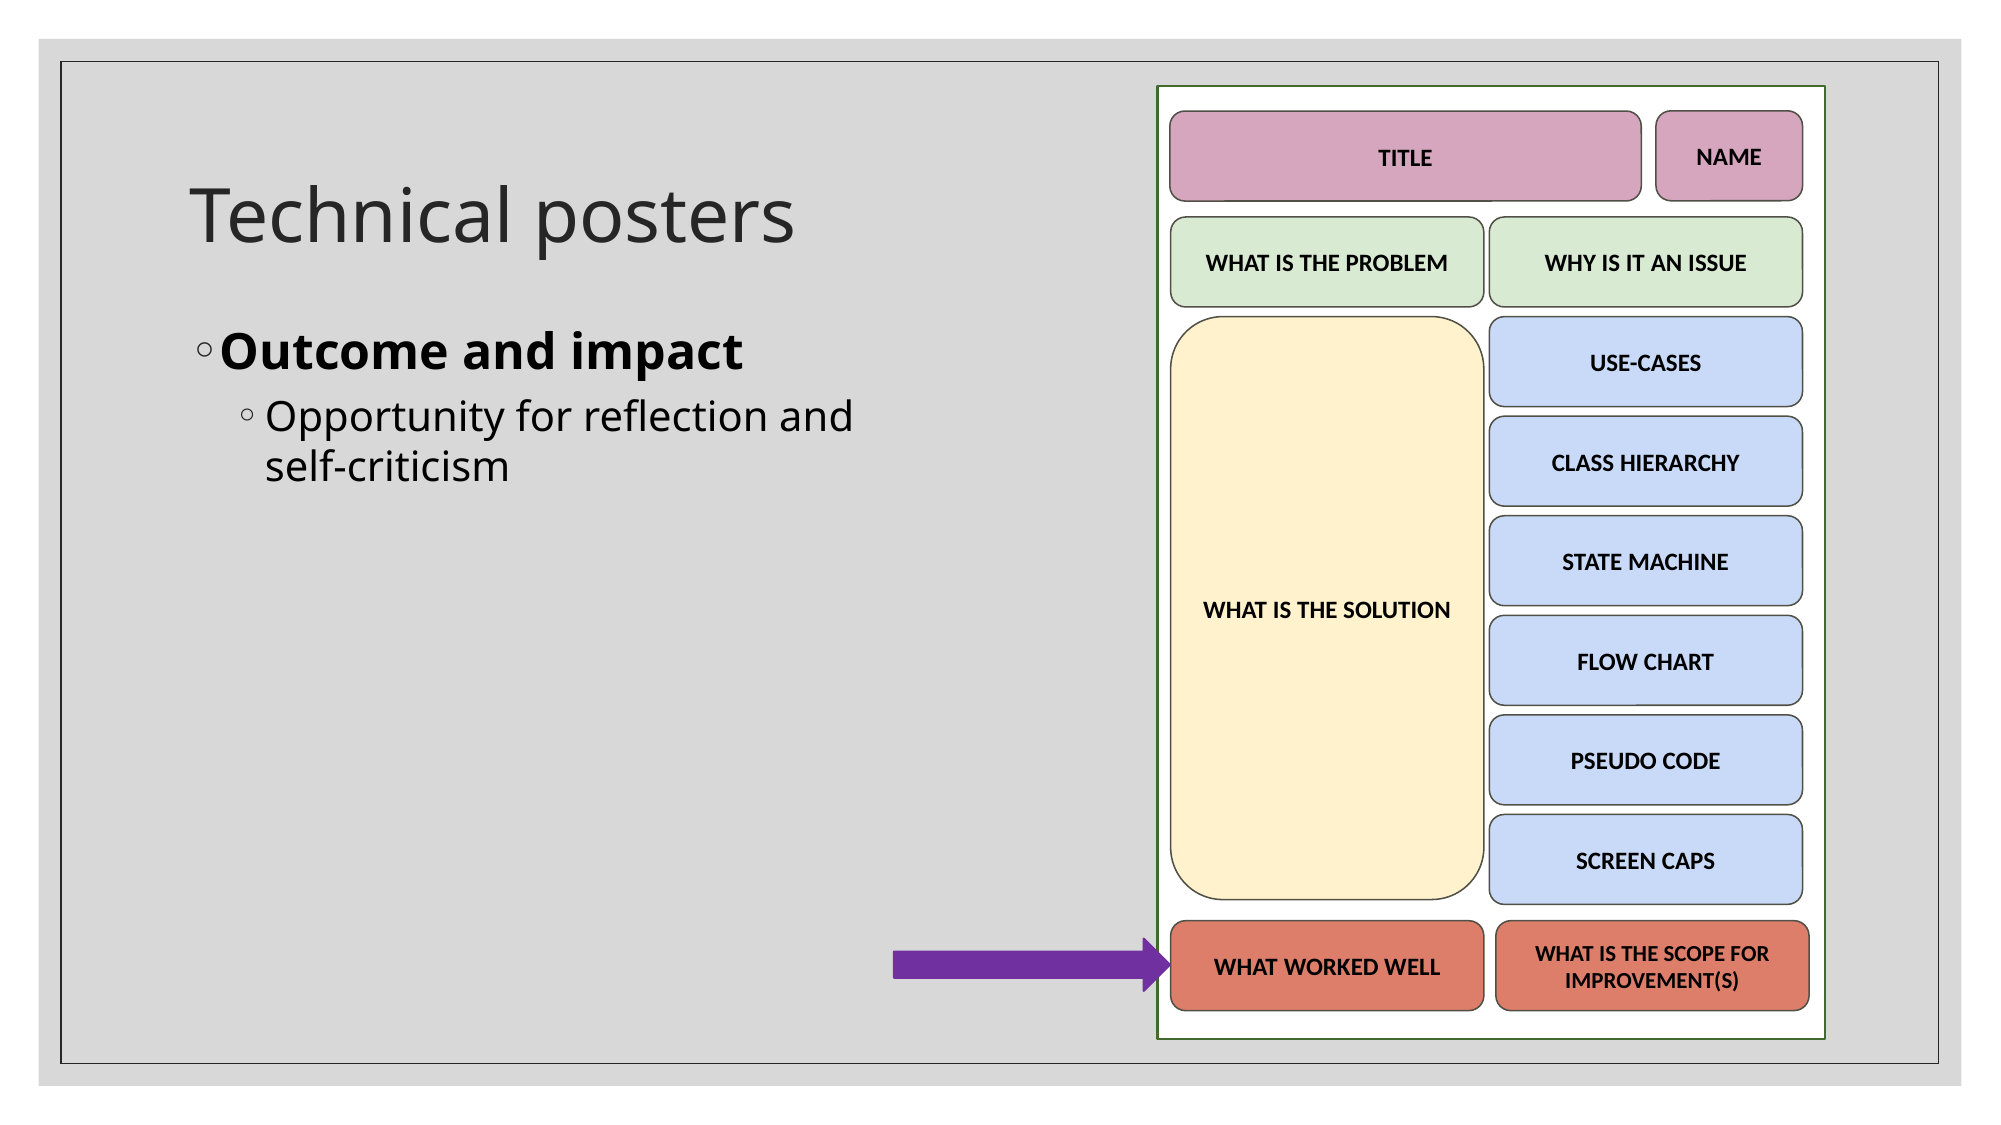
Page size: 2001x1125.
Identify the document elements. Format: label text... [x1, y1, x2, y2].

text_box [892, 937, 1151, 992]
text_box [1157, 85, 1825, 1040]
title Technical posters [174, 105, 1151, 331]
list Outcome and impact Opportunity for reflection and self-criticism [174, 305, 923, 981]
